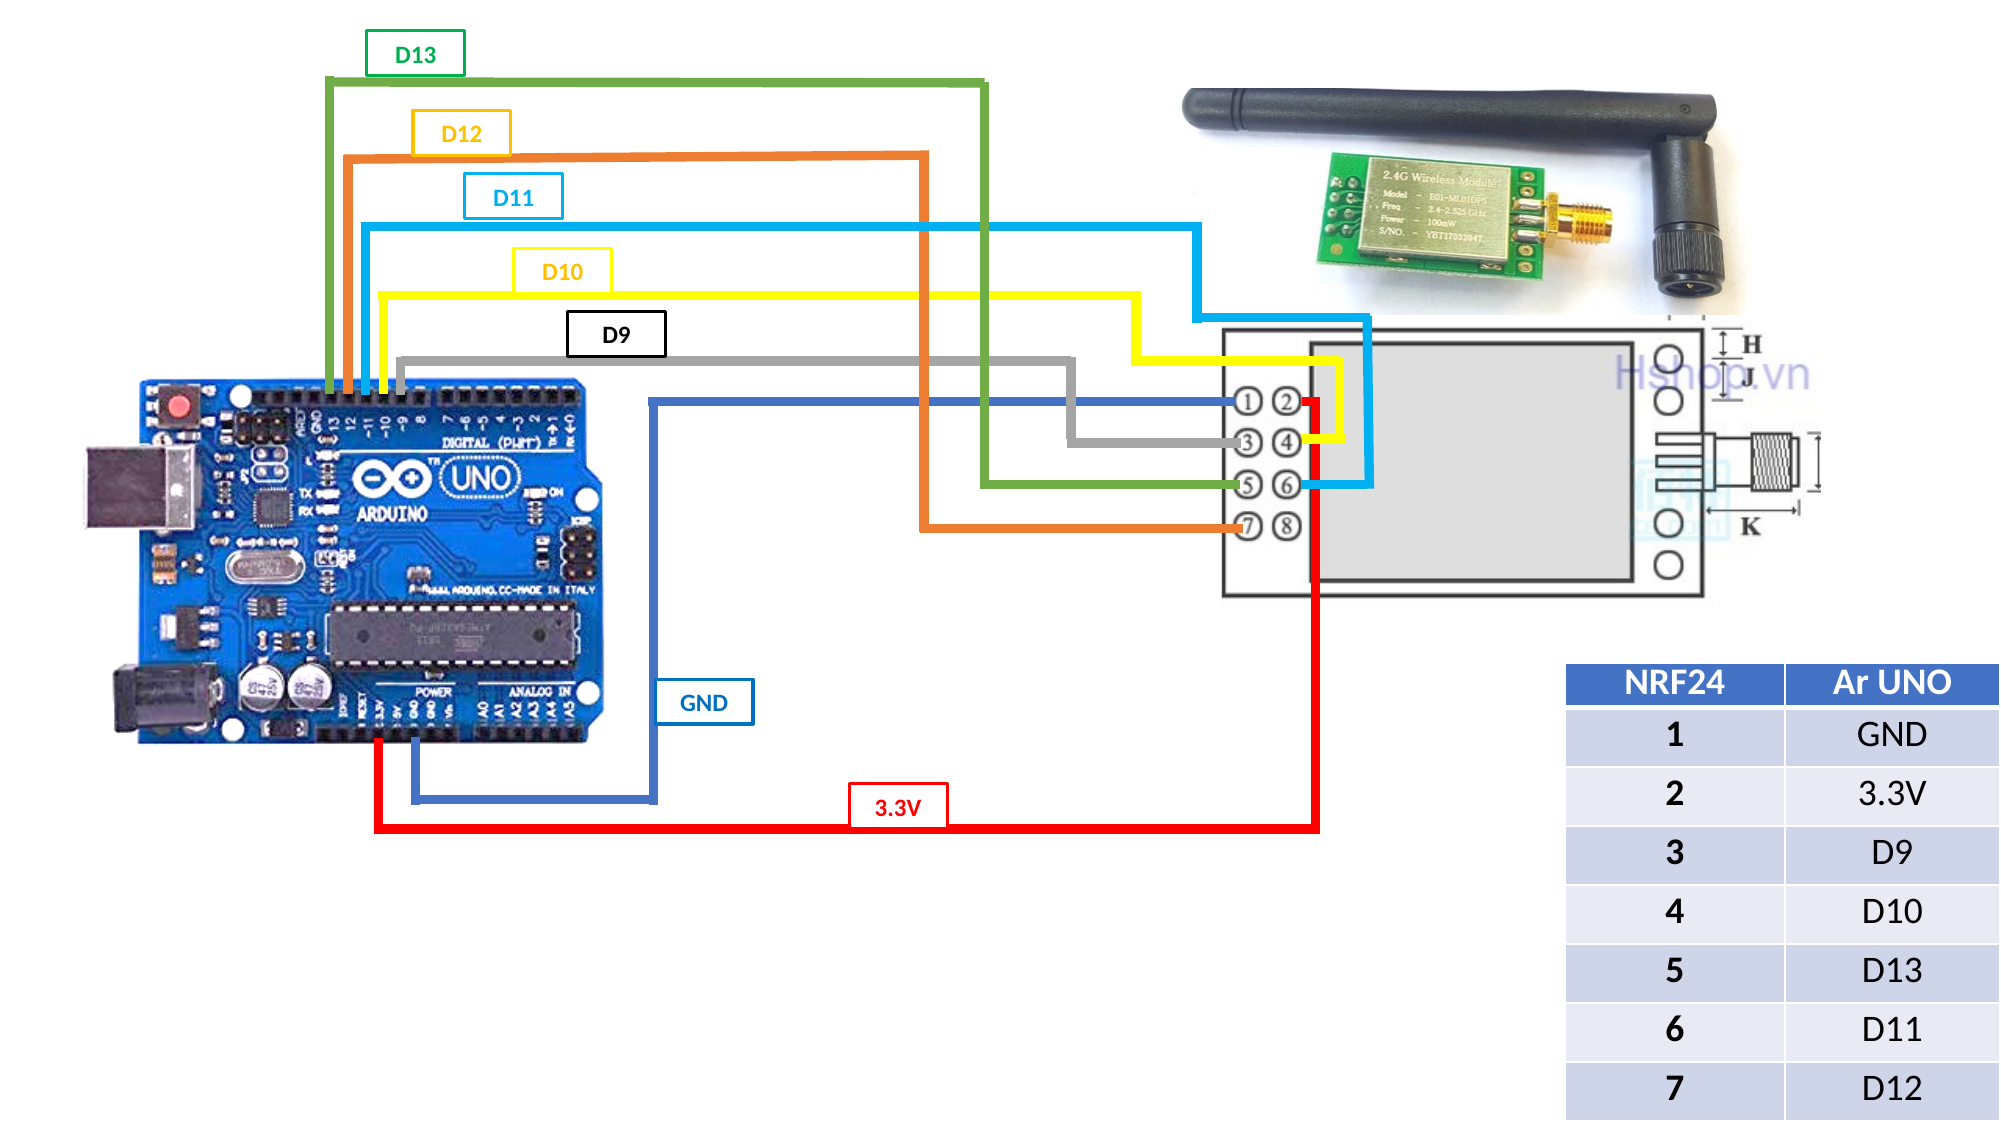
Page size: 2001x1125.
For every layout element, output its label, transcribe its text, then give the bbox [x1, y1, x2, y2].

text_box D11 [464, 173, 563, 219]
table_cell 2 [1566, 768, 1784, 825]
picture [1221, 361, 1339, 643]
text_box D12 [412, 110, 511, 155]
table_cell D11 [1786, 1004, 1999, 1061]
picture [1152, 232, 1364, 479]
table_cell D12 [1786, 1063, 1999, 1120]
table_cell 6 [1566, 1004, 1784, 1061]
table_cell GND [1786, 710, 1999, 766]
table_cell 5 [1566, 945, 1784, 1002]
table_cell D10 [1786, 886, 1999, 943]
text_box D13 [366, 30, 465, 76]
table_cell D9 [1786, 827, 1999, 884]
table_cell 1 [1566, 710, 1784, 766]
table_cell 4 [1566, 886, 1784, 943]
text_box GND [655, 679, 753, 725]
text_box D10 [513, 248, 612, 294]
text_box 3.3V [849, 783, 948, 829]
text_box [344, 155, 930, 160]
table_header Ar UNO [1786, 664, 1999, 705]
table_cell D13 [1786, 945, 1999, 1002]
picture [76, 295, 612, 830]
table_header NRF24 [1566, 664, 1784, 705]
table_cell 7 [1566, 1063, 1784, 1120]
table_cell 3.3V [1786, 768, 1999, 825]
text_box D9 [612, 311, 666, 357]
picture [1152, 88, 1821, 643]
table_cell 3 [1566, 827, 1784, 884]
